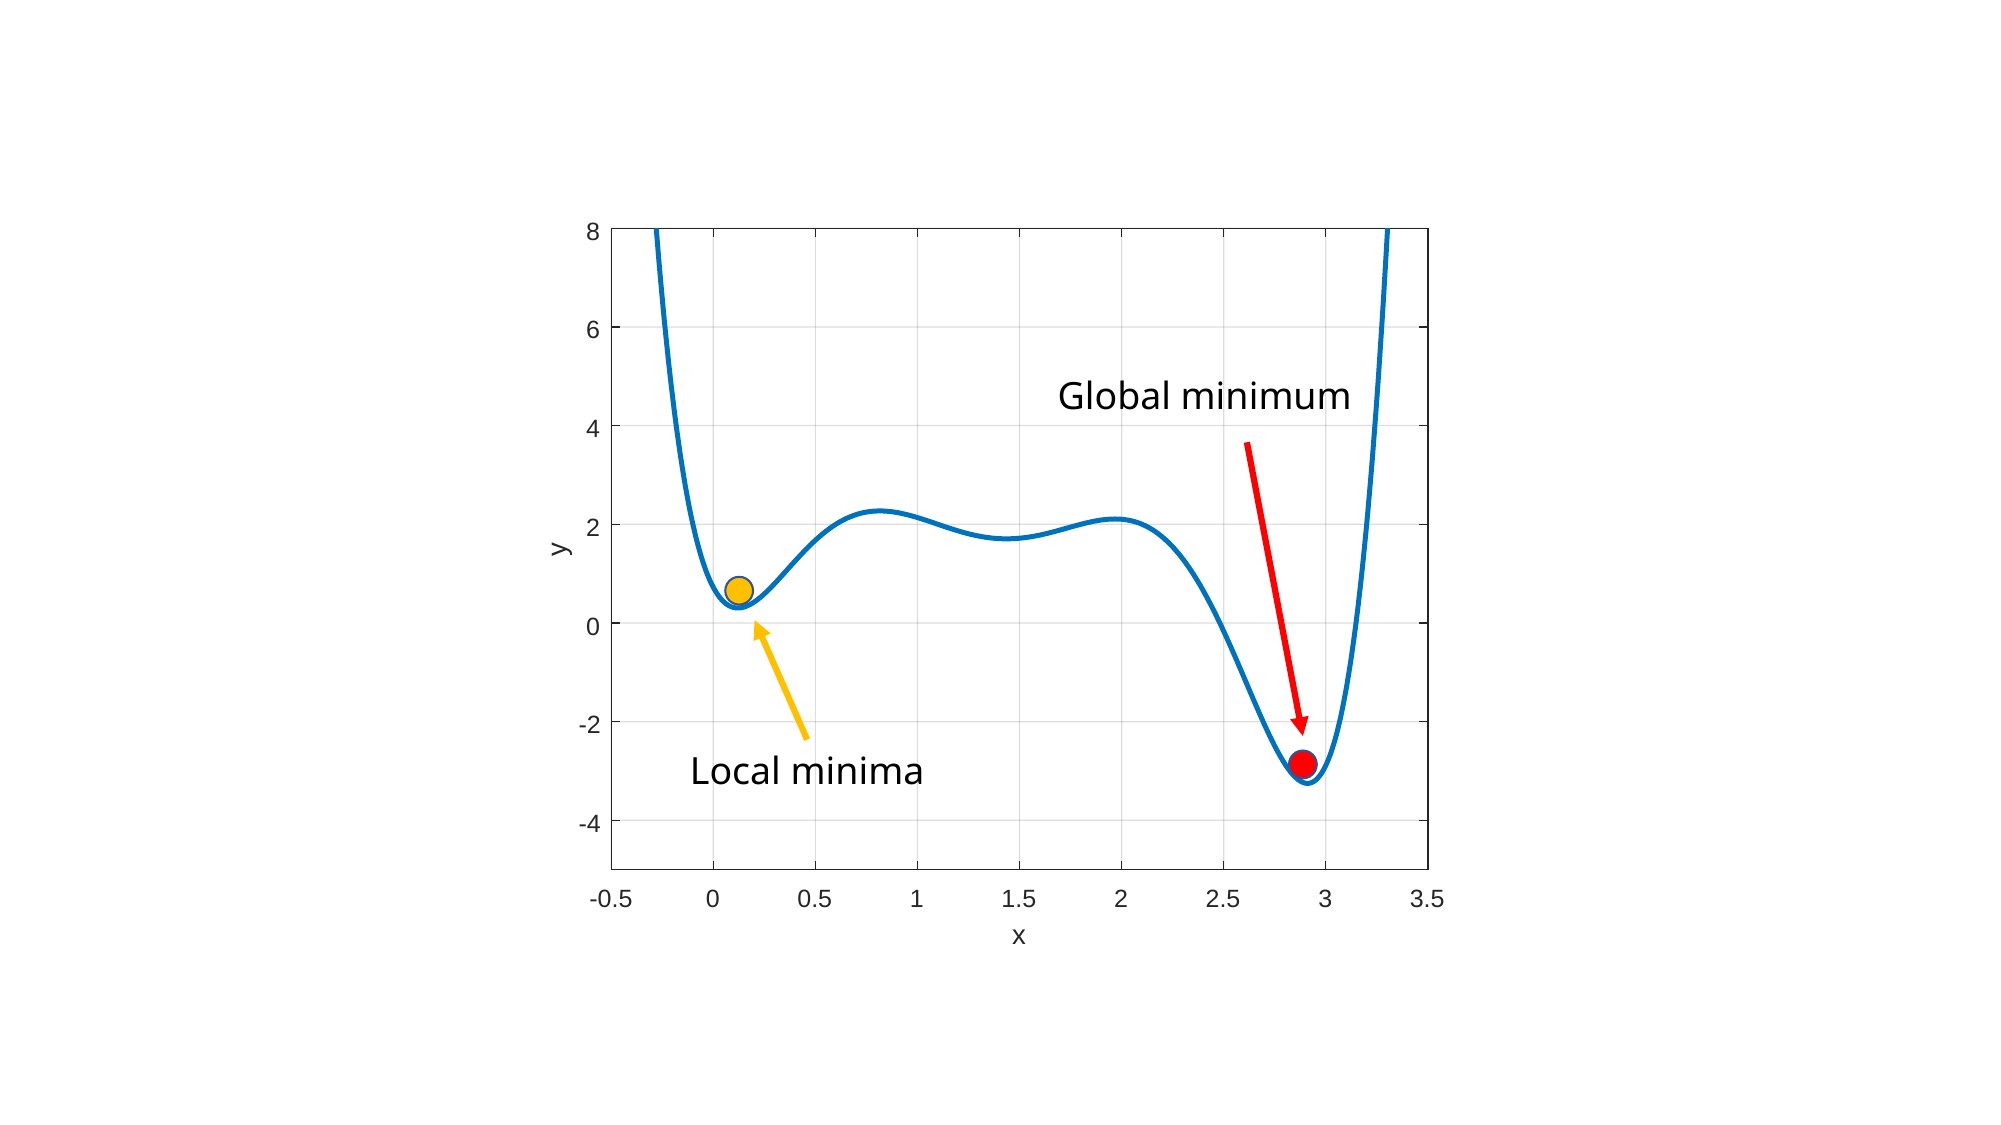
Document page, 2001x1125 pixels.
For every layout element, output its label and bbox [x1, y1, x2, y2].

text_box [754, 620, 808, 740]
text_box [1246, 442, 1303, 737]
picture [474, 169, 1526, 956]
